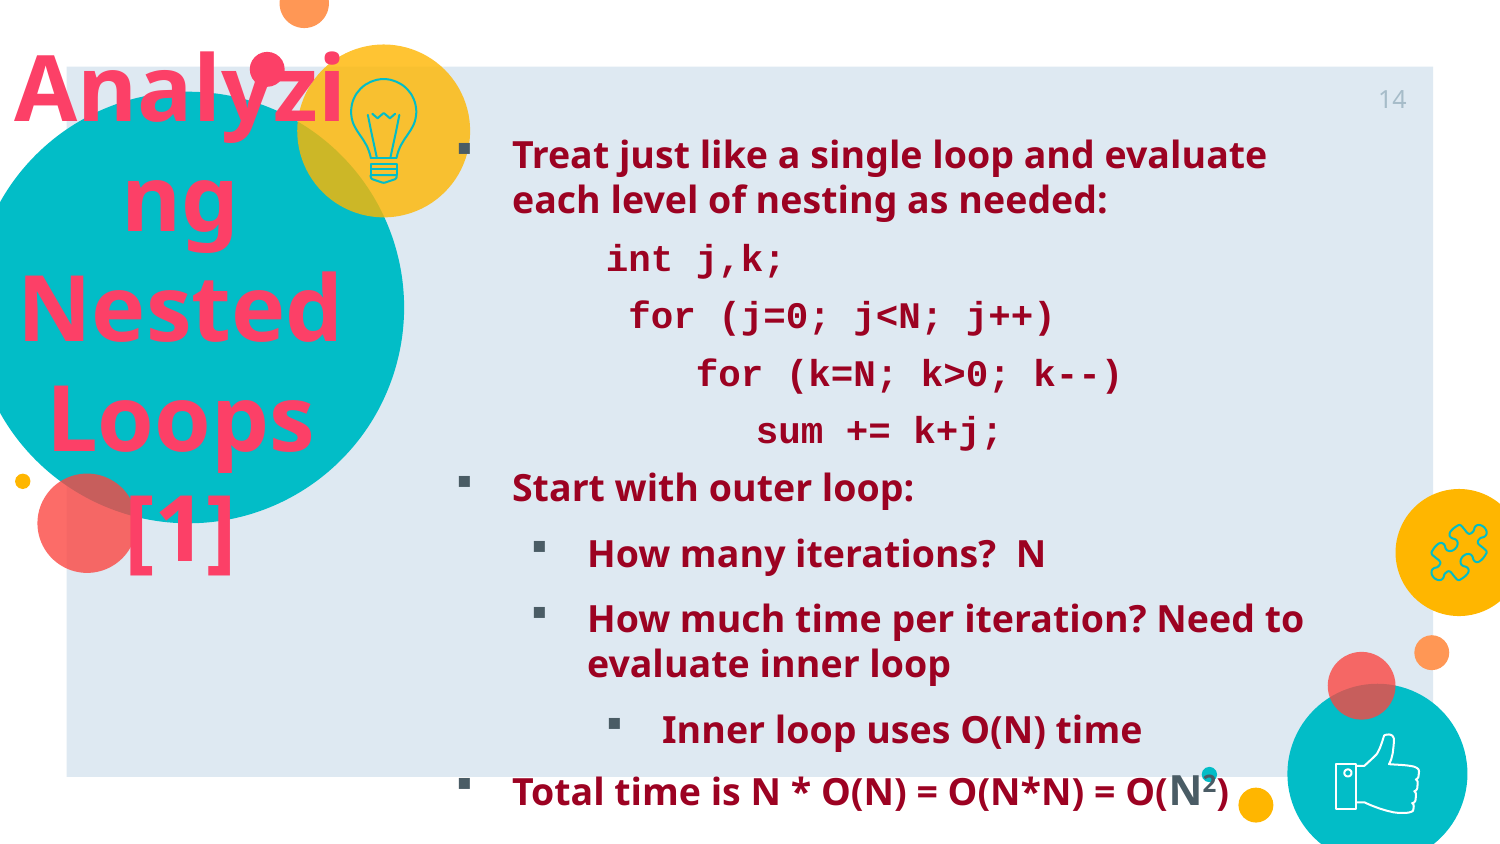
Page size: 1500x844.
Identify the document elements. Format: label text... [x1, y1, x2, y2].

title Analyzing Nested Loops [1] [0, 89, 379, 521]
slide_number 14 [1331, 68, 1422, 134]
list Treat just like a single loop and evaluate each level of nesting as needed: int j,k; for (j=0; j<N; j++) for (k=N; k>0; k--) sum += k+j; Start with outer loop: How many iterations? N How much time per iteration? Need to evaluate inner loop Inner loop uses O(N) time Total time is N * O(N) = O(N*N) = O(N2) [440, 116, 1364, 758]
